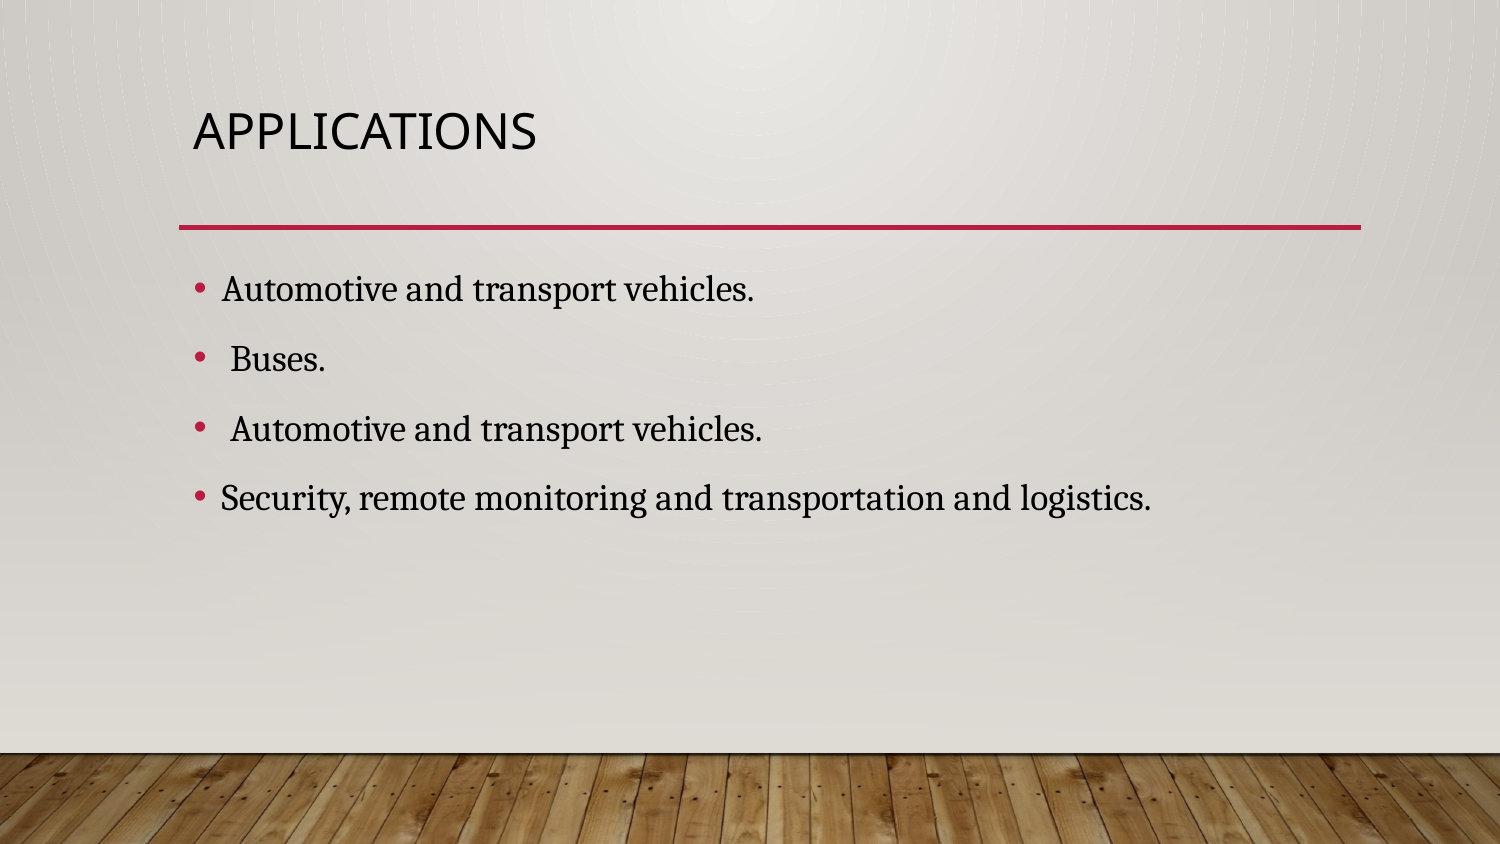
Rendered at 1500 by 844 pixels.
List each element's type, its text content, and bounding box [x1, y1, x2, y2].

title Applications [178, 98, 1361, 229]
list Automotive and transport vehicles. Buses. Automotive and transport vehicles. Security, remote monitoring and transportation and logistics. [178, 247, 1361, 673]
picture [0, 753, 1500, 844]
